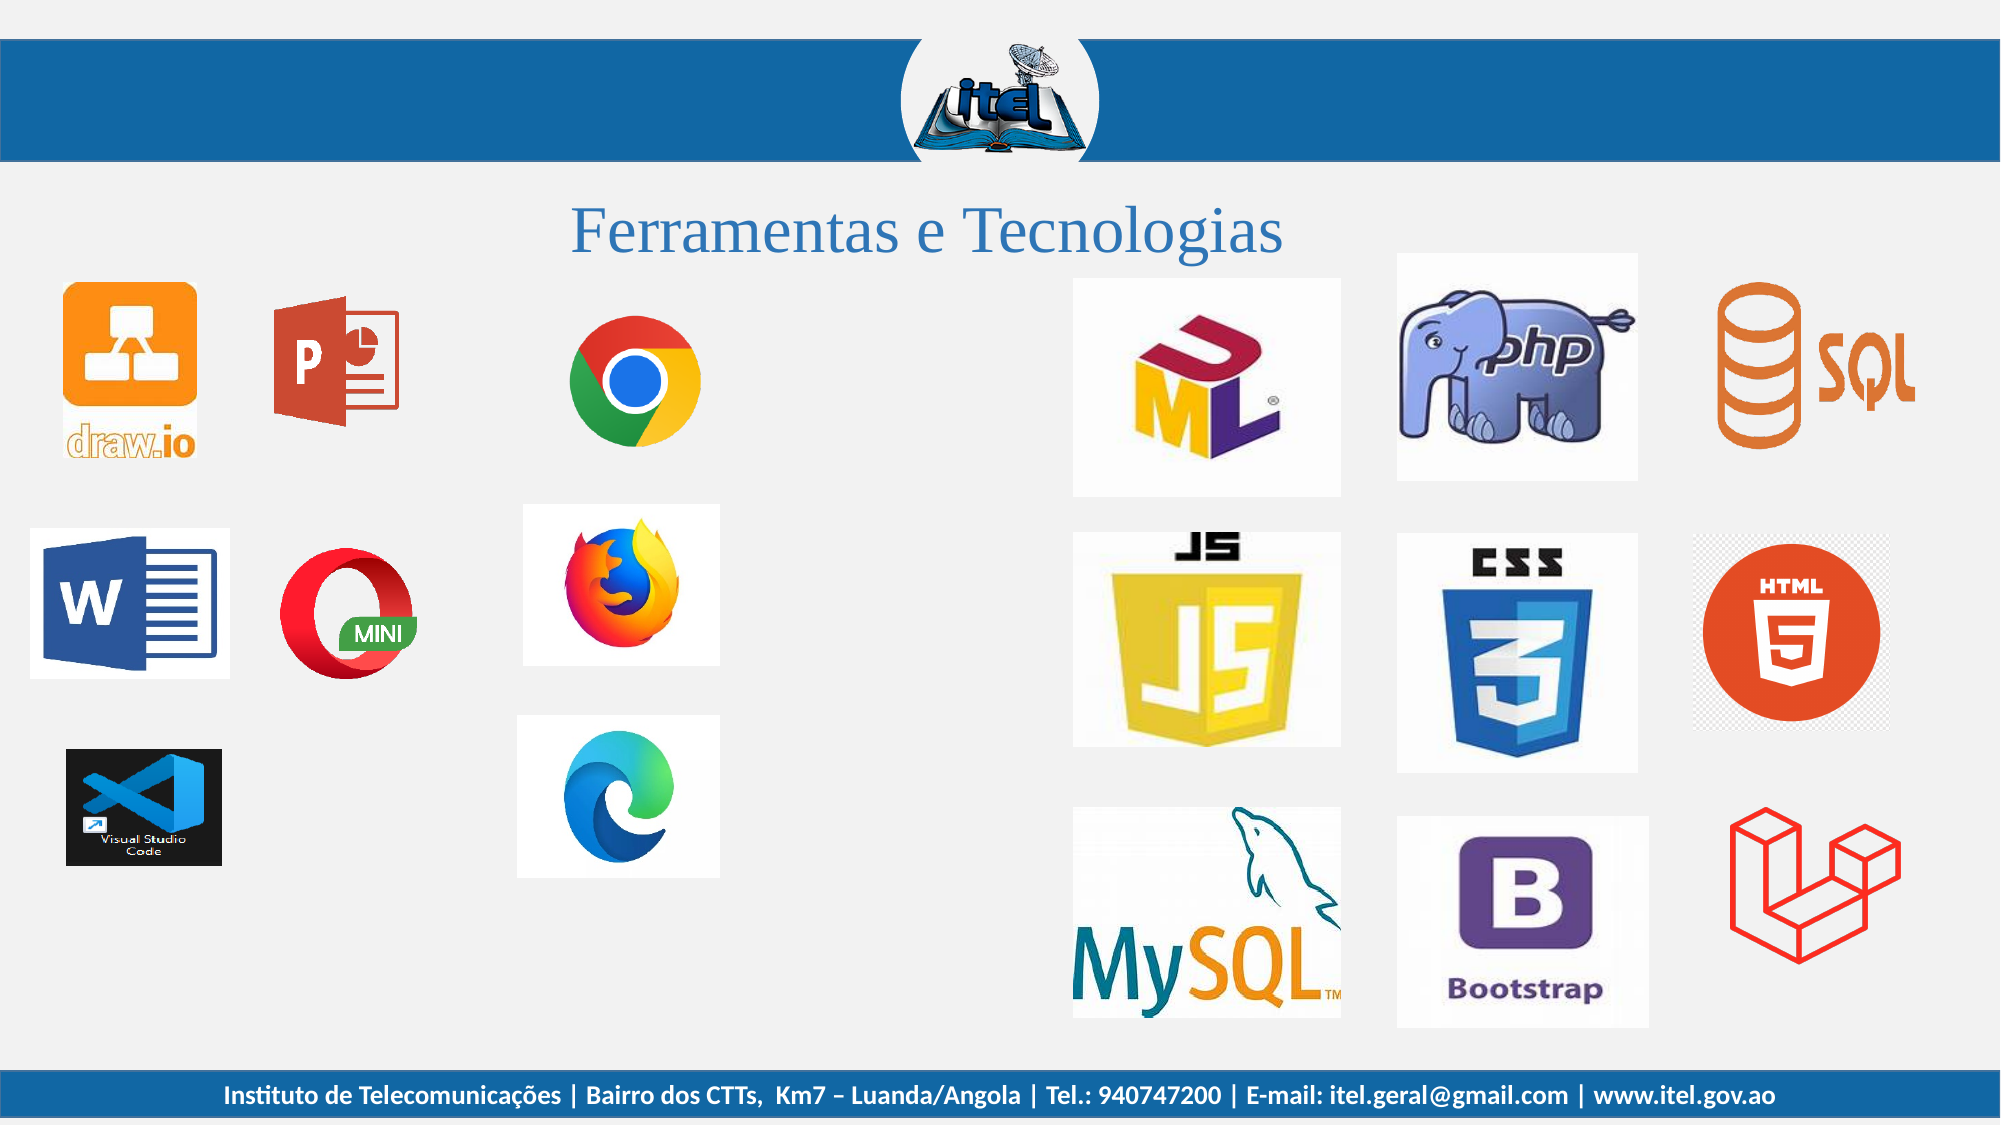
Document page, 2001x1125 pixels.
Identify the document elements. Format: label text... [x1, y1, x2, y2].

picture [66, 749, 222, 867]
picture [1703, 282, 1929, 452]
picture [1397, 253, 1638, 481]
text_box [254, 41, 1611, 208]
picture [62, 282, 198, 458]
picture [1072, 278, 1342, 498]
picture [1072, 807, 1342, 1019]
picture [1072, 532, 1342, 747]
picture [1397, 816, 1649, 1028]
picture [30, 528, 230, 679]
picture [280, 548, 417, 679]
picture [522, 503, 720, 667]
picture [1730, 807, 1902, 967]
picture [550, 296, 720, 466]
picture [1693, 533, 1891, 732]
picture [274, 296, 400, 427]
text_box Ferramentas e Tecnologias [249, 178, 1607, 344]
picture [517, 715, 720, 878]
picture [1397, 533, 1638, 774]
